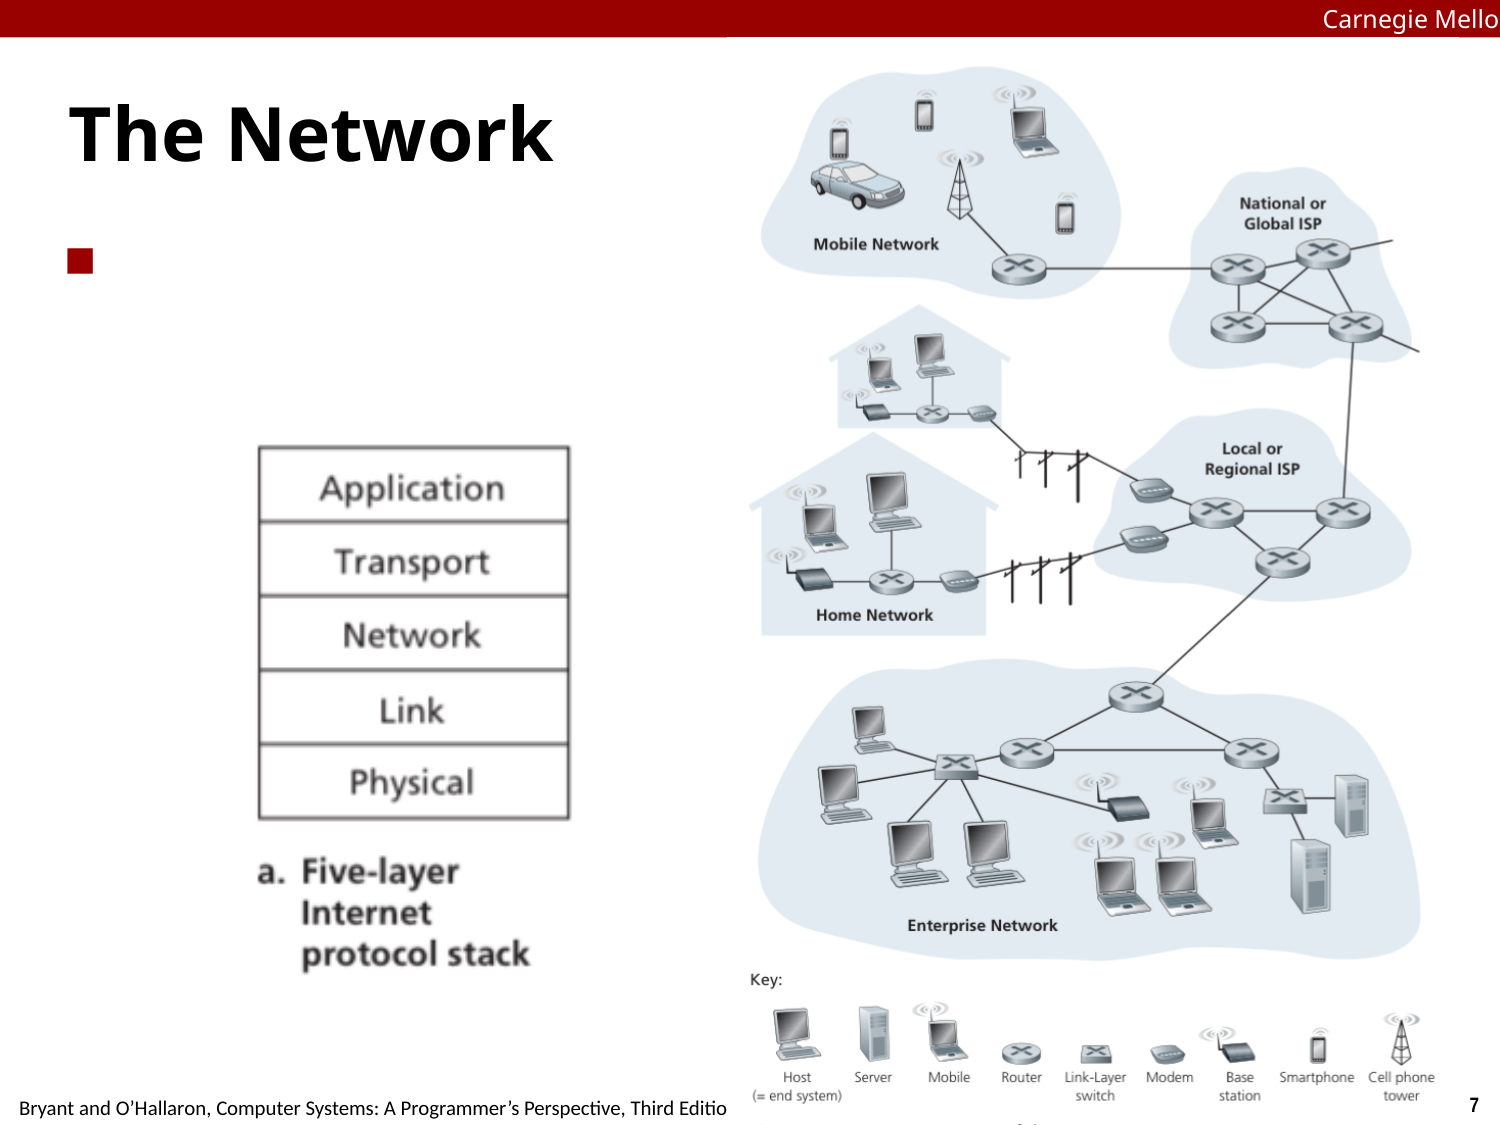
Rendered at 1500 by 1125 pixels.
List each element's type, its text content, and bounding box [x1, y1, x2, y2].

list [62, 228, 551, 1122]
picture [237, 424, 601, 987]
text_box Carnegie Mellon [1322, 3, 1500, 33]
picture [727, 37, 1459, 1125]
title The Network [62, 41, 722, 222]
text_box [0, 0, 1500, 38]
